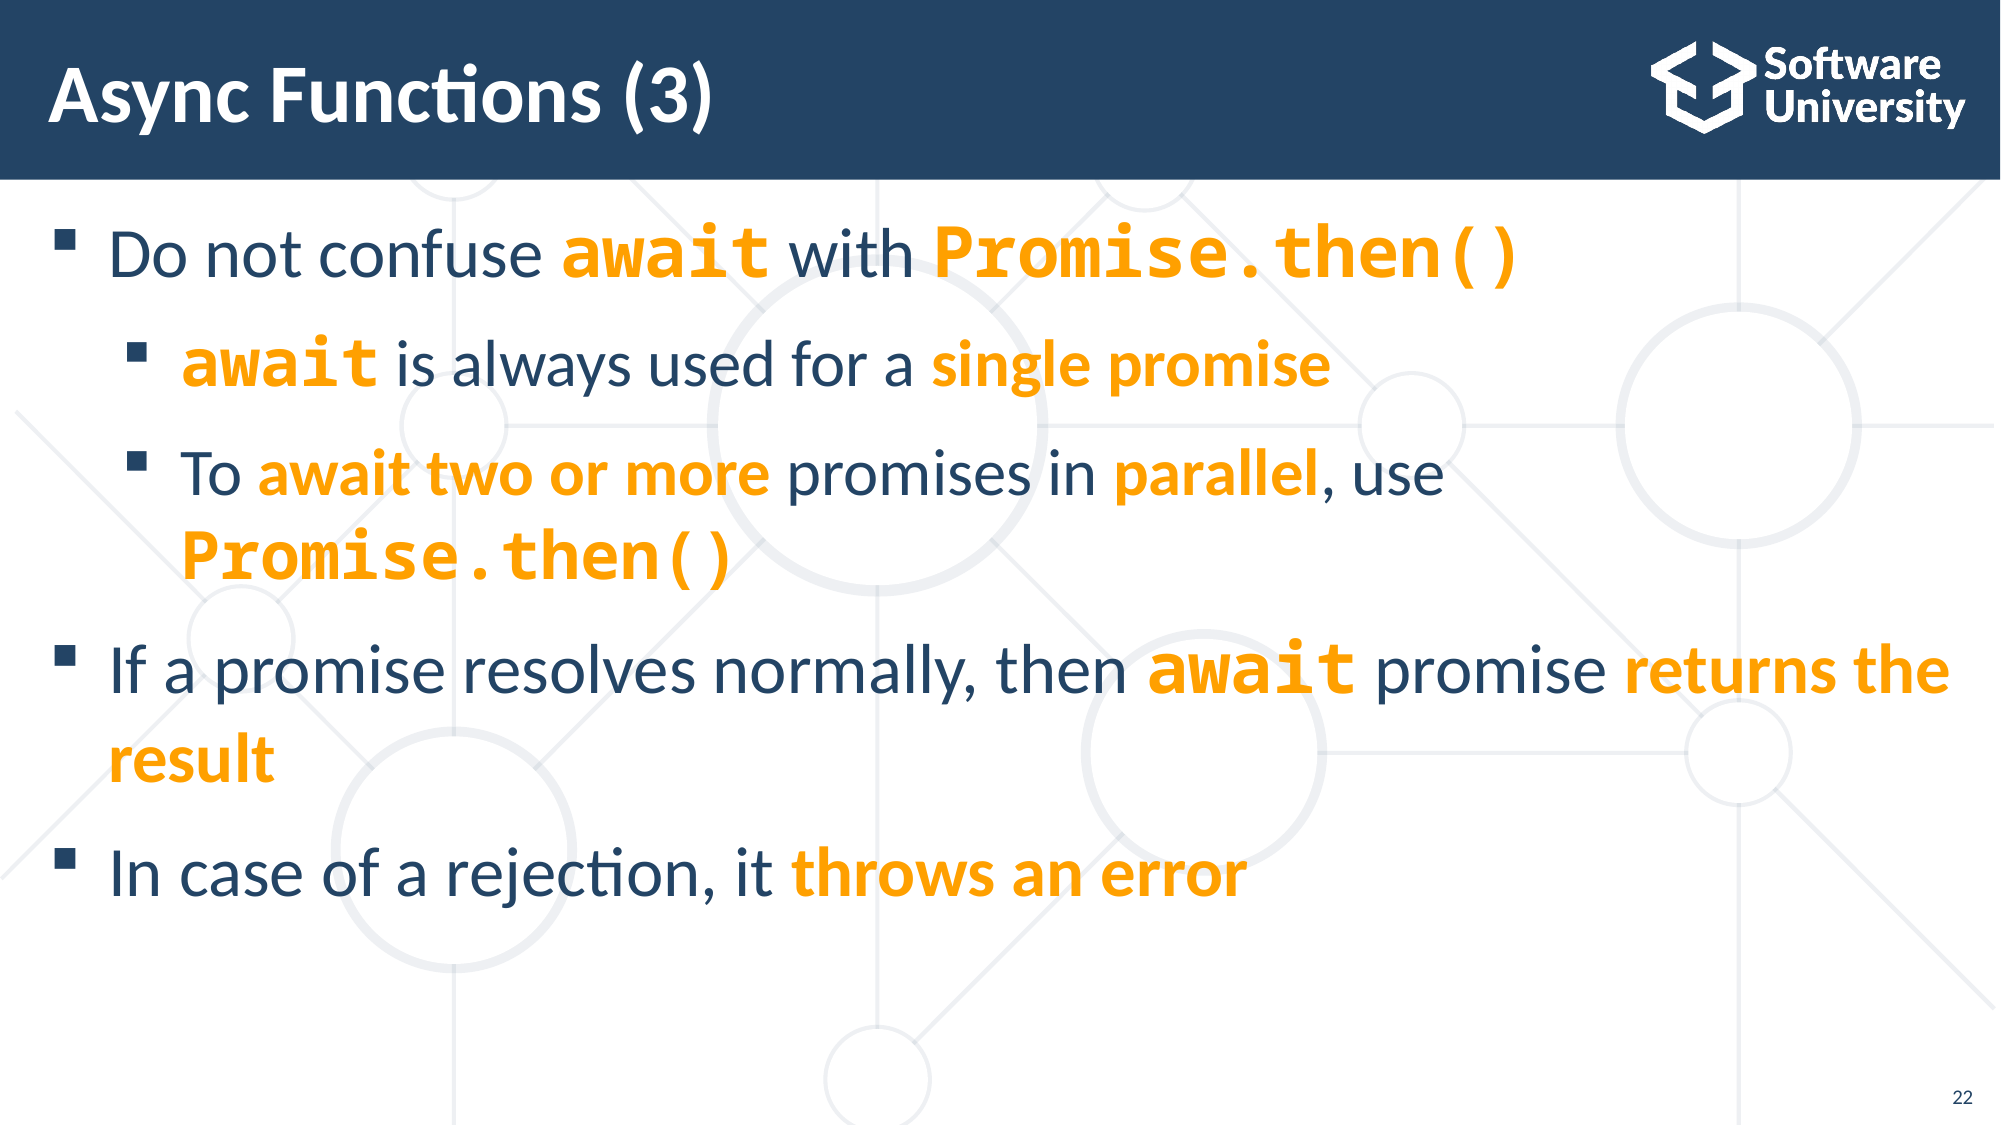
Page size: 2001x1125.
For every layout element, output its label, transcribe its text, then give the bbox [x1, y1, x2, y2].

picture [1651, 41, 1966, 134]
title Async Functions (3) [31, 16, 1625, 162]
list Do not confuse await with Promise.then() await is always used for a single promise To await two or more promises in parallel, use Promise.then() If a promise resolves normally, then await promise returns the result In case of a rejection, it throws an error [31, 196, 1970, 1104]
slide_number 22 [1927, 1067, 1989, 1117]
